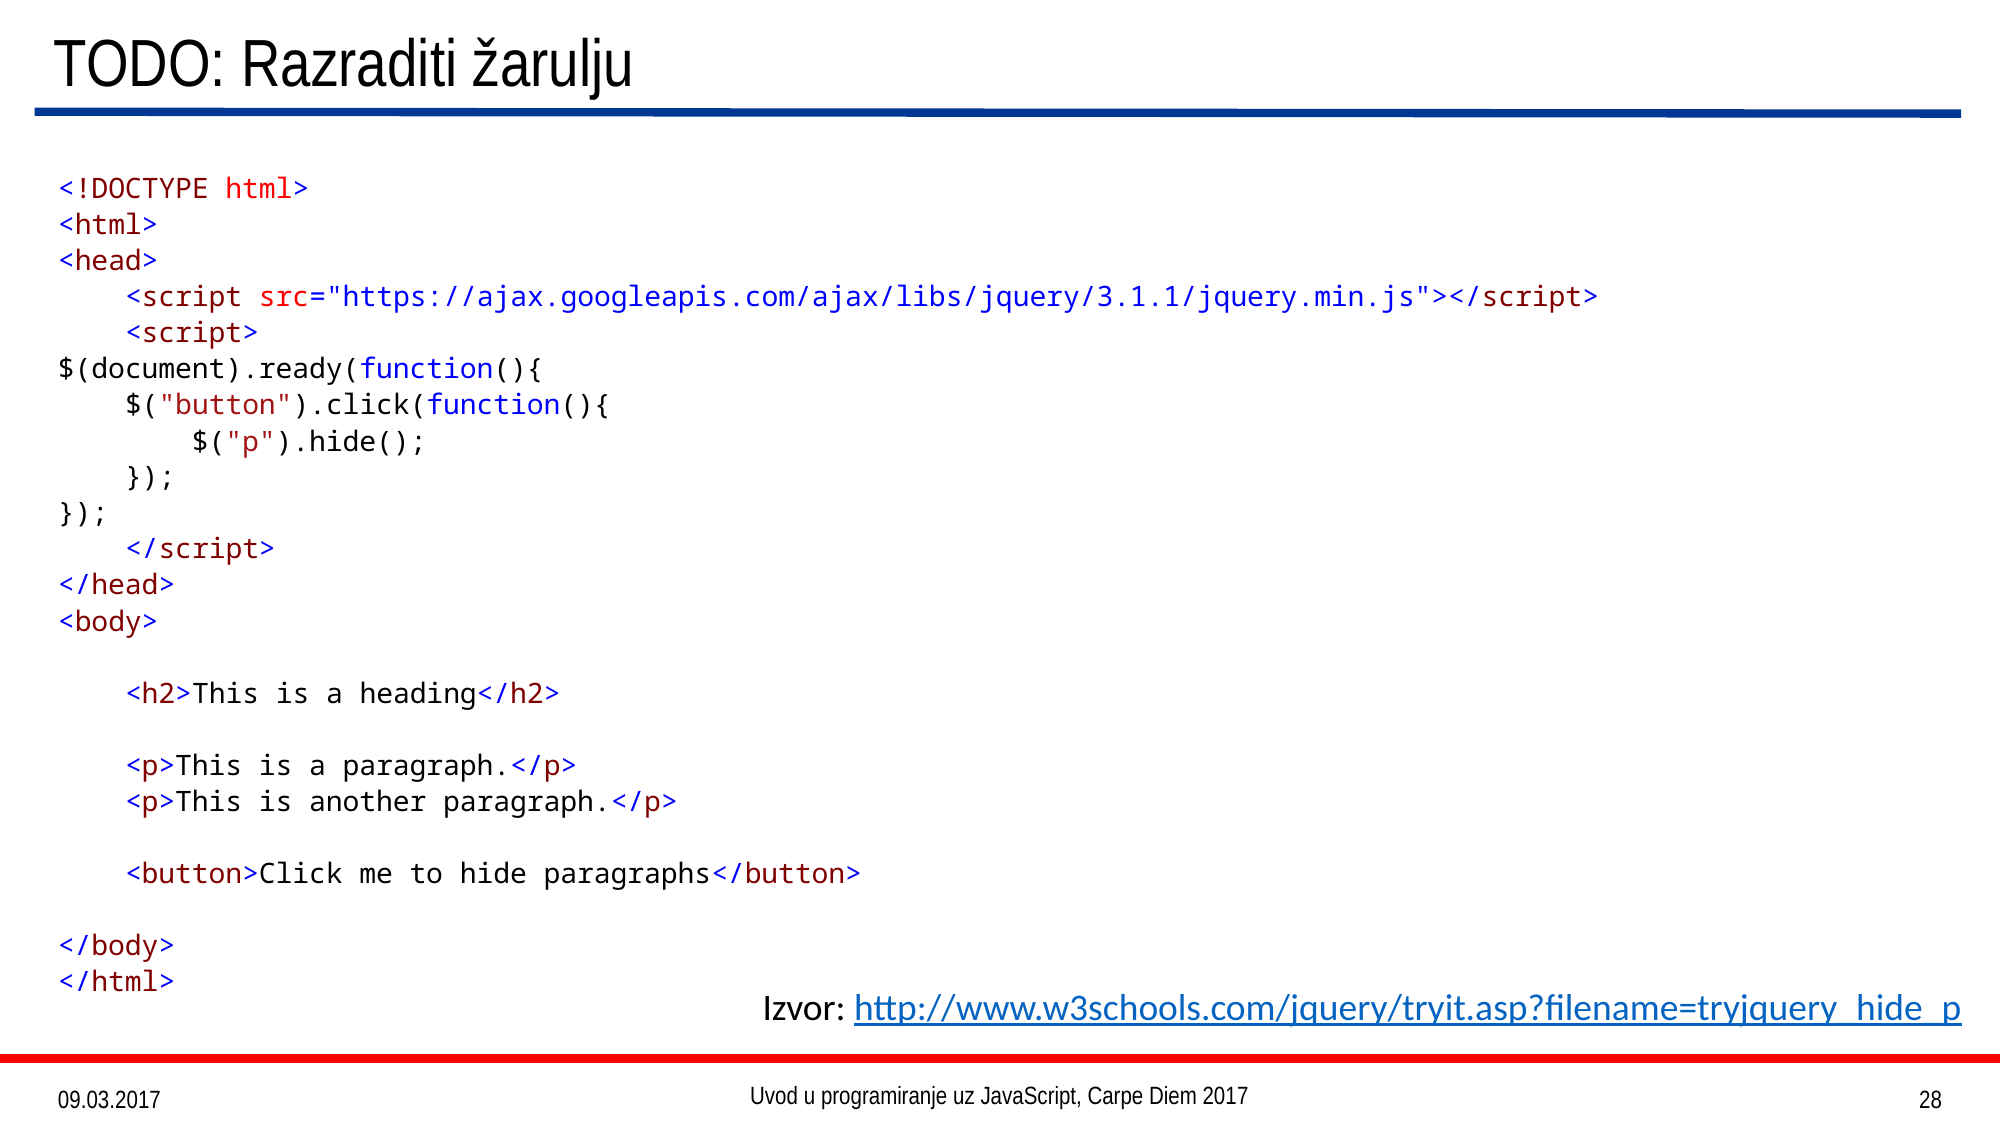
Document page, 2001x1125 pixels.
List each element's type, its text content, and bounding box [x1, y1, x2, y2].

list <!DOCTYPE html> <html> <head> <script src="https://ajax.googleapis.com/ajax/libs/jquery/3.1.1/jquery.min.js"></script> <script> $(document).ready(function(){ $("button").click(function(){ $("p").hide(); }); }); </script> </head> <body> <h2>This is a heading</h2> <p>This is a paragraph.</p> <p>This is another paragraph.</p> <button>Click me to hide paragraphs</button> </body> </html> [42, 160, 1957, 1012]
text_box Izvor: http://www.w3schools.com/jquery/tryit.asp?filename=tryjquery_hide_p [747, 975, 1978, 1036]
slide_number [42, 1068, 493, 1125]
title TODO: Razraditi žarulju [38, 17, 2000, 112]
footer Uvod u programiranje uz JavaScript, Carpe Diem 2017 [662, 1065, 1338, 1125]
slide_number 28 [1507, 1068, 1958, 1125]
